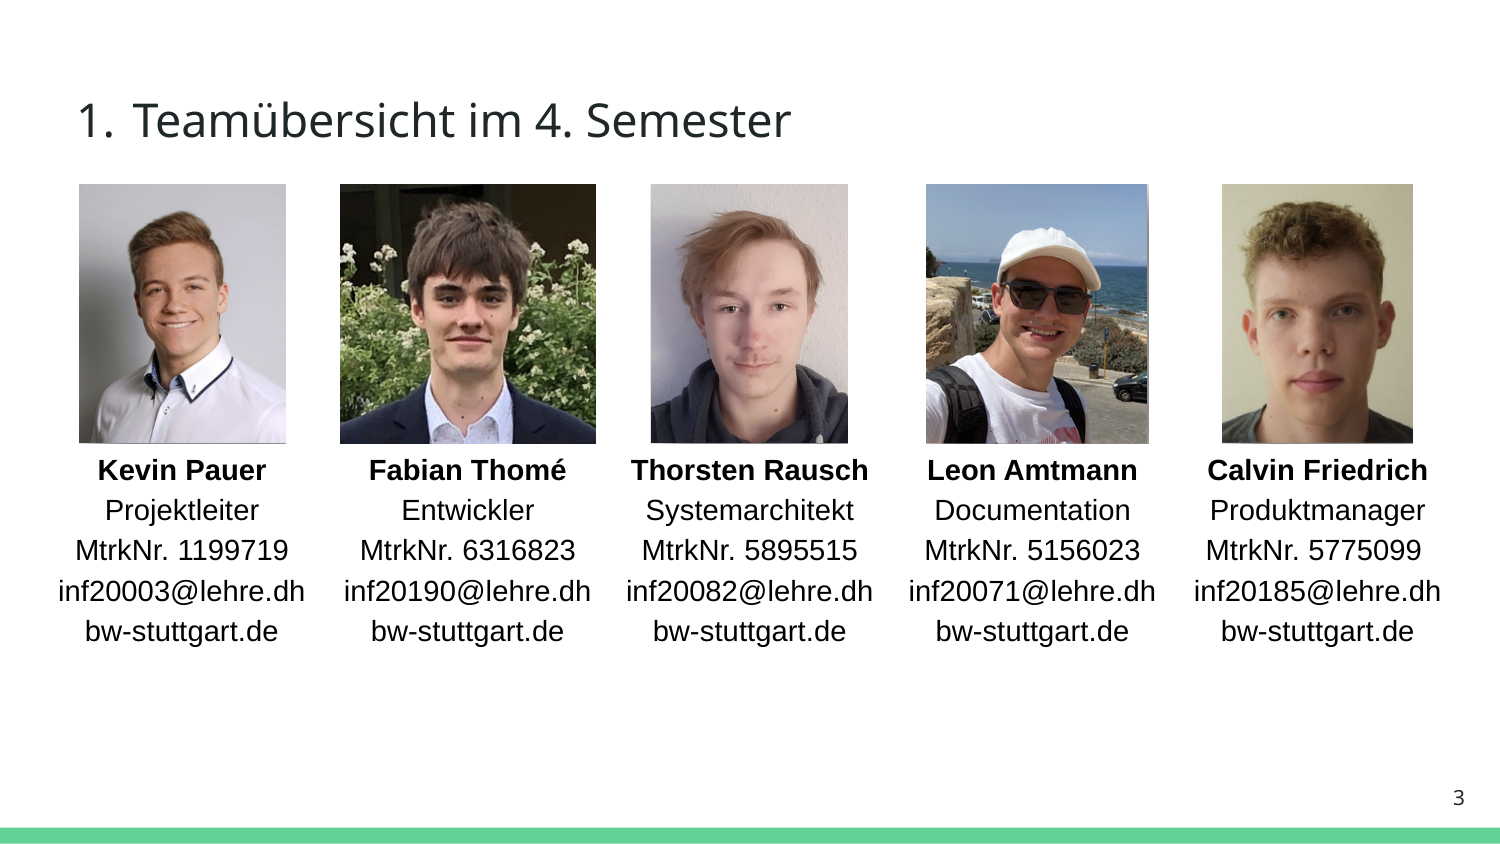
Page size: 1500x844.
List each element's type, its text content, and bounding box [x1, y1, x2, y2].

text_box Calvin Friedrich Produktmanager MtrkNr. 5775099 inf20185@lehre.dhbw-stuttgart.de [1178, 431, 1458, 697]
picture [1222, 184, 1414, 444]
picture [339, 184, 597, 444]
text_box Kevin Pauer Projektleiter MtrkNr. 1199719 inf20003@lehre.dhbw-stuttgart.de [42, 431, 322, 662]
text_box Fabian Thomé Entwickler MtrkNr. 6316823 inf20190@lehre.dhbw-stuttgart.de [328, 431, 608, 697]
slide_number 3 [1389, 764, 1480, 830]
title Teamübersicht im 4. Semester [51, 72, 1449, 167]
picture [926, 184, 1149, 444]
picture [78, 184, 286, 444]
text_box Leon Amtmann Documentation MtrkNr. 5156023 inf20071@lehre.dhbw-stuttgart.de [893, 431, 1173, 697]
text_box Thorsten Rausch Systemarchitekt MtrkNr. 5895515 inf20082@lehre.dhbw-stuttgart.de [610, 431, 890, 697]
picture [650, 184, 848, 444]
